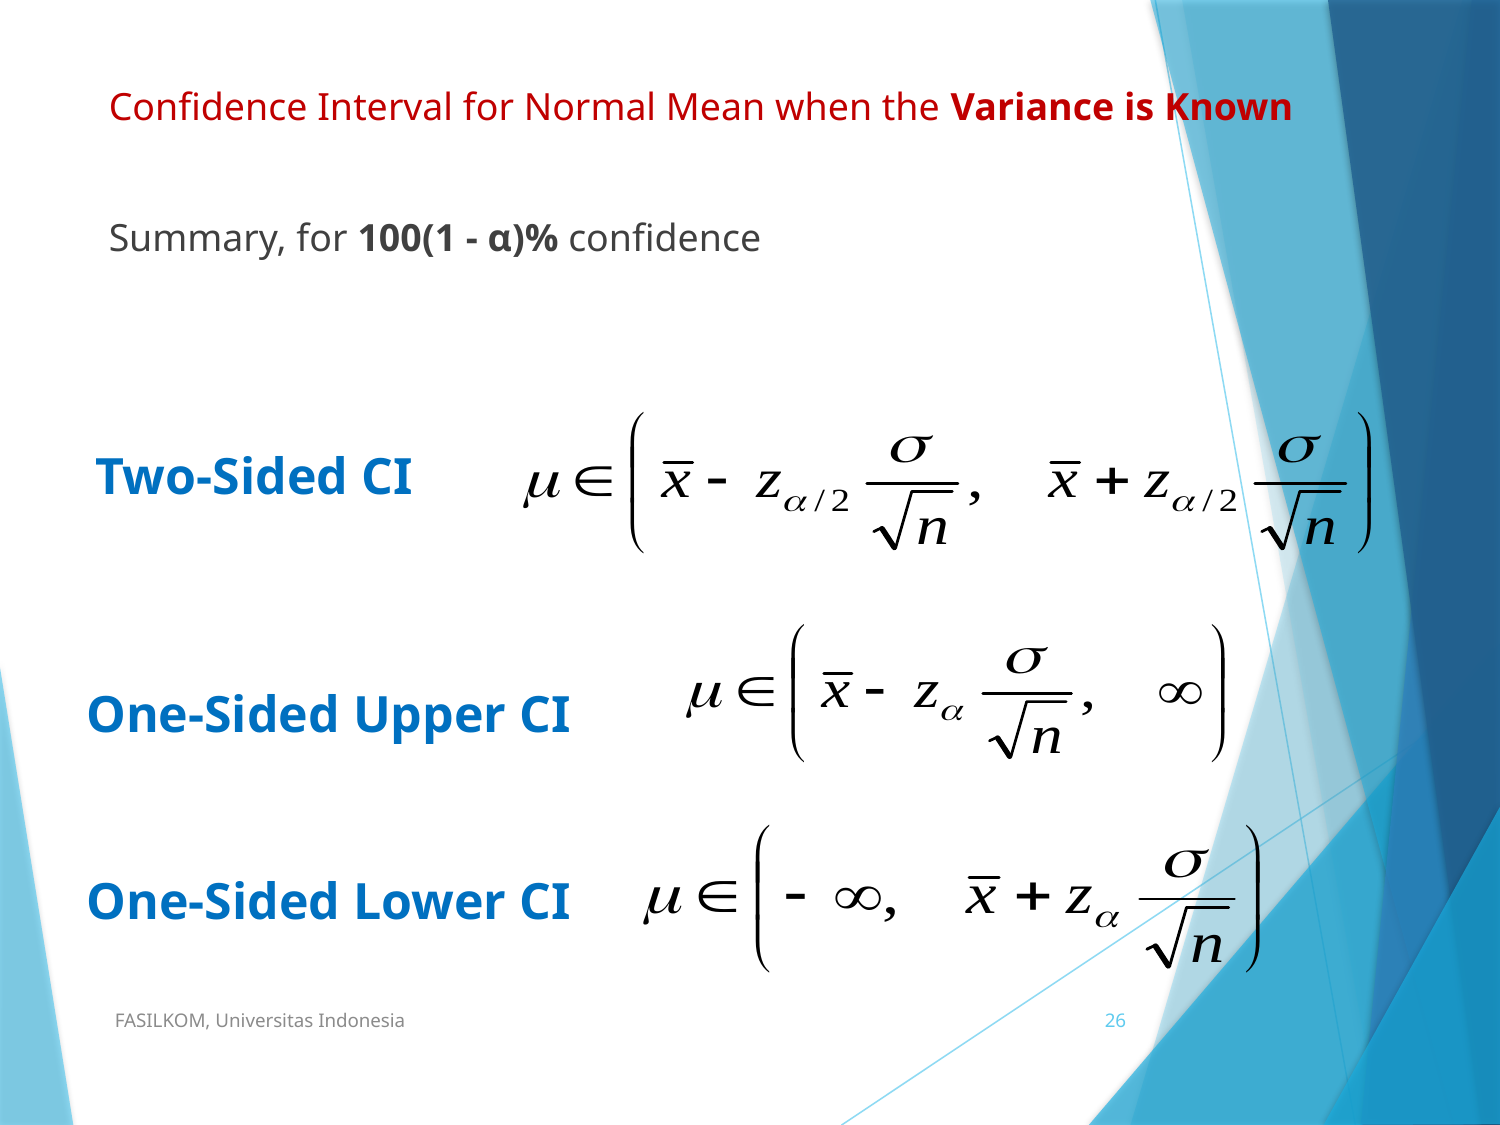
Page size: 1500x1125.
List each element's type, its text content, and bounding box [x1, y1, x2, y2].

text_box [673, 611, 1243, 776]
slide_number 26 [1057, 996, 1142, 1051]
list Confidence Interval for Normal Mean when the Variance is Known Summary, for 100(1 - α)% confidence [75, 75, 1325, 1050]
footer FASILKOM, Universitas Indonesia [99, 991, 859, 1051]
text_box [509, 399, 1391, 568]
text_box Two-Sided CI [80, 437, 428, 513]
text_box One-Sided Upper CI [71, 674, 586, 750]
text_box One-Sided Lower CI [71, 862, 586, 938]
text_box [629, 811, 1283, 987]
